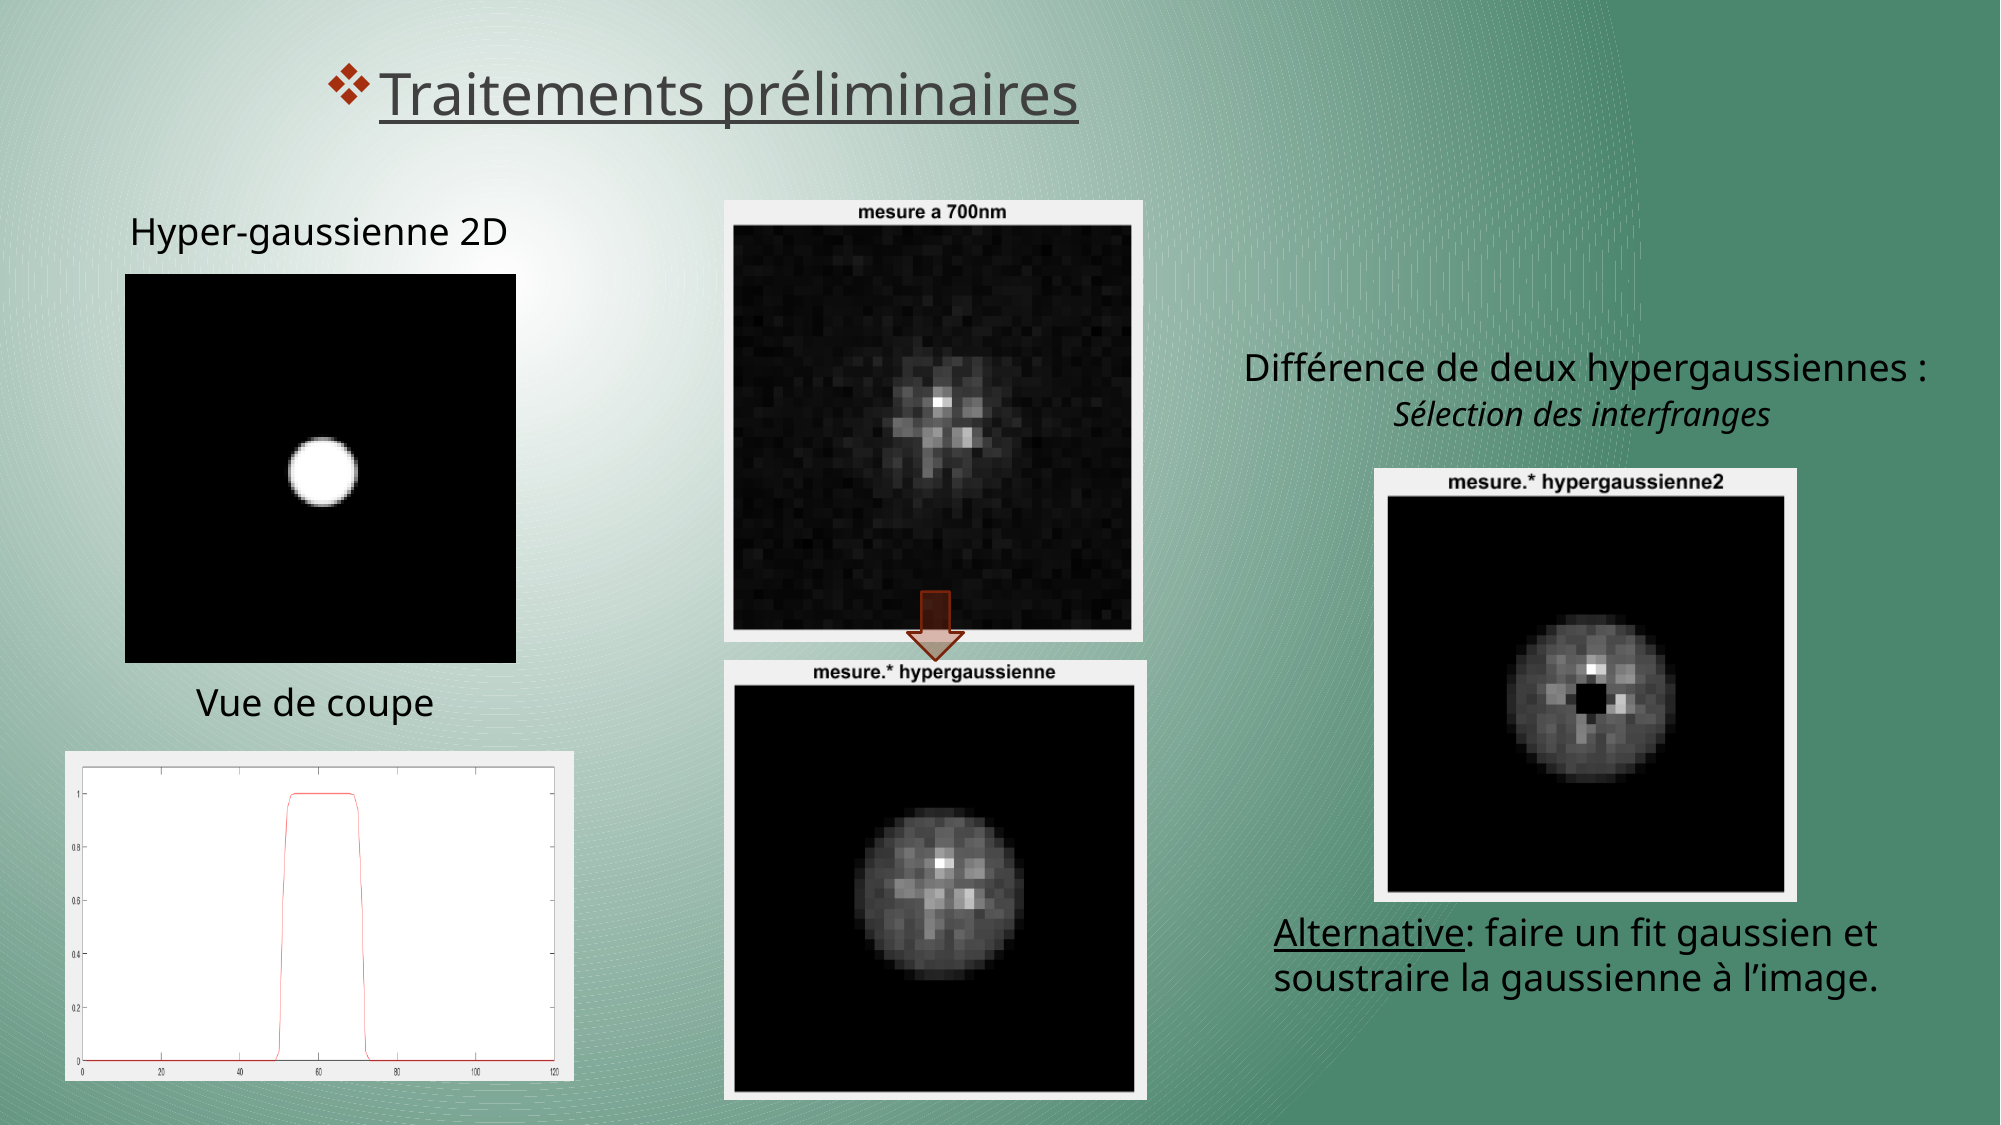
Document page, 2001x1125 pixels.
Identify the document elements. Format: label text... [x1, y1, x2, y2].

list Traitements préliminaires [308, 45, 1771, 169]
picture [65, 751, 575, 1081]
text_box [921, 649, 950, 659]
text_box Différence de deux hypergaussiennes : Sélection des interfranges [1228, 336, 1944, 442]
picture [125, 273, 516, 663]
text_box Vue de coupe [181, 671, 450, 732]
picture [1374, 467, 1798, 902]
text_box Alternative: faire un fit gaussien et soustraire la gaussienne à l’image. [1258, 901, 1971, 1007]
picture [724, 660, 1147, 1100]
picture [724, 200, 1143, 642]
text_box Hyper-gaussienne 2D [114, 200, 525, 261]
